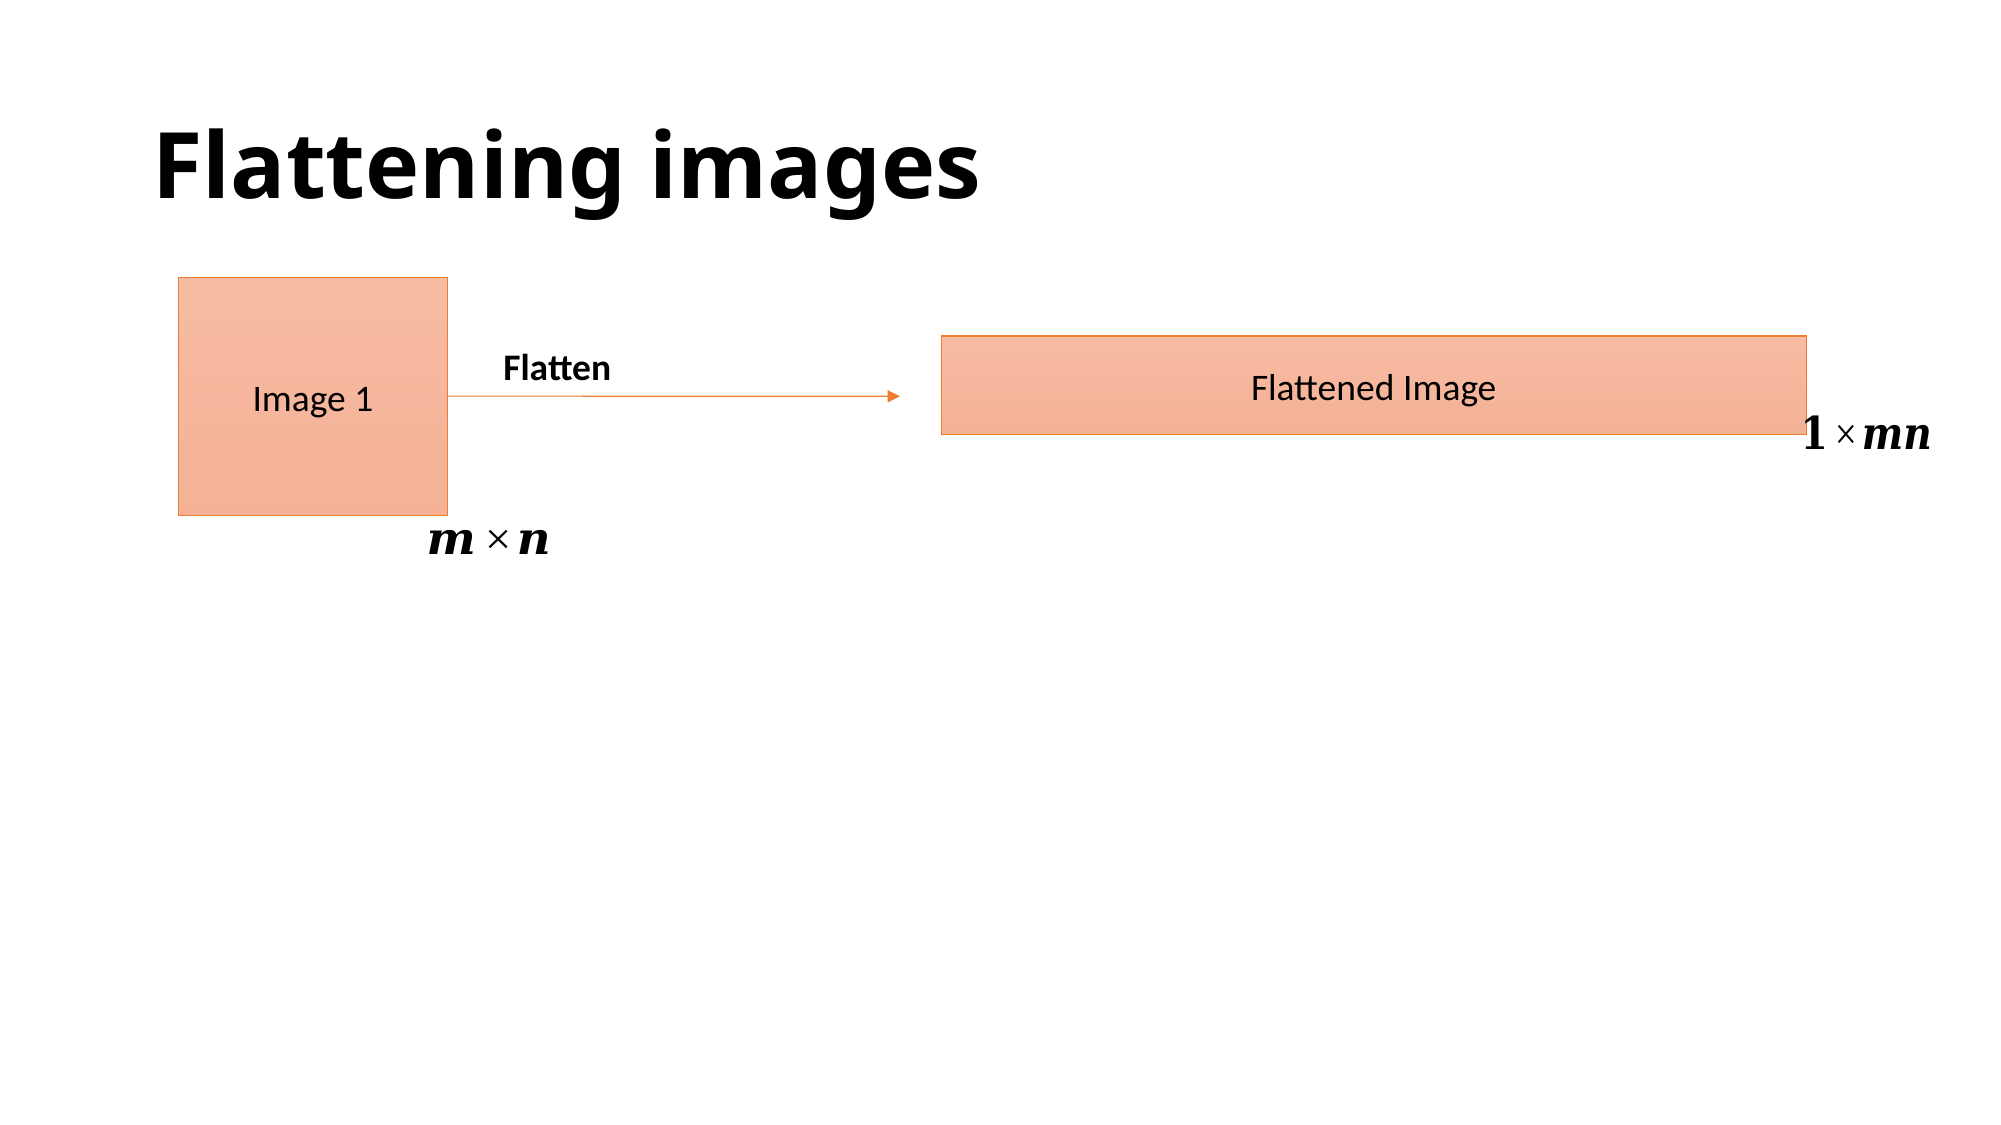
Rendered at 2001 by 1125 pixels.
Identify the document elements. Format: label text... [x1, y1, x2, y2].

text_box Flattened Image [941, 335, 1807, 435]
text_box Flatten [488, 335, 642, 396]
text_box Image 1 [178, 277, 448, 516]
title Flattening images [137, 59, 1863, 278]
